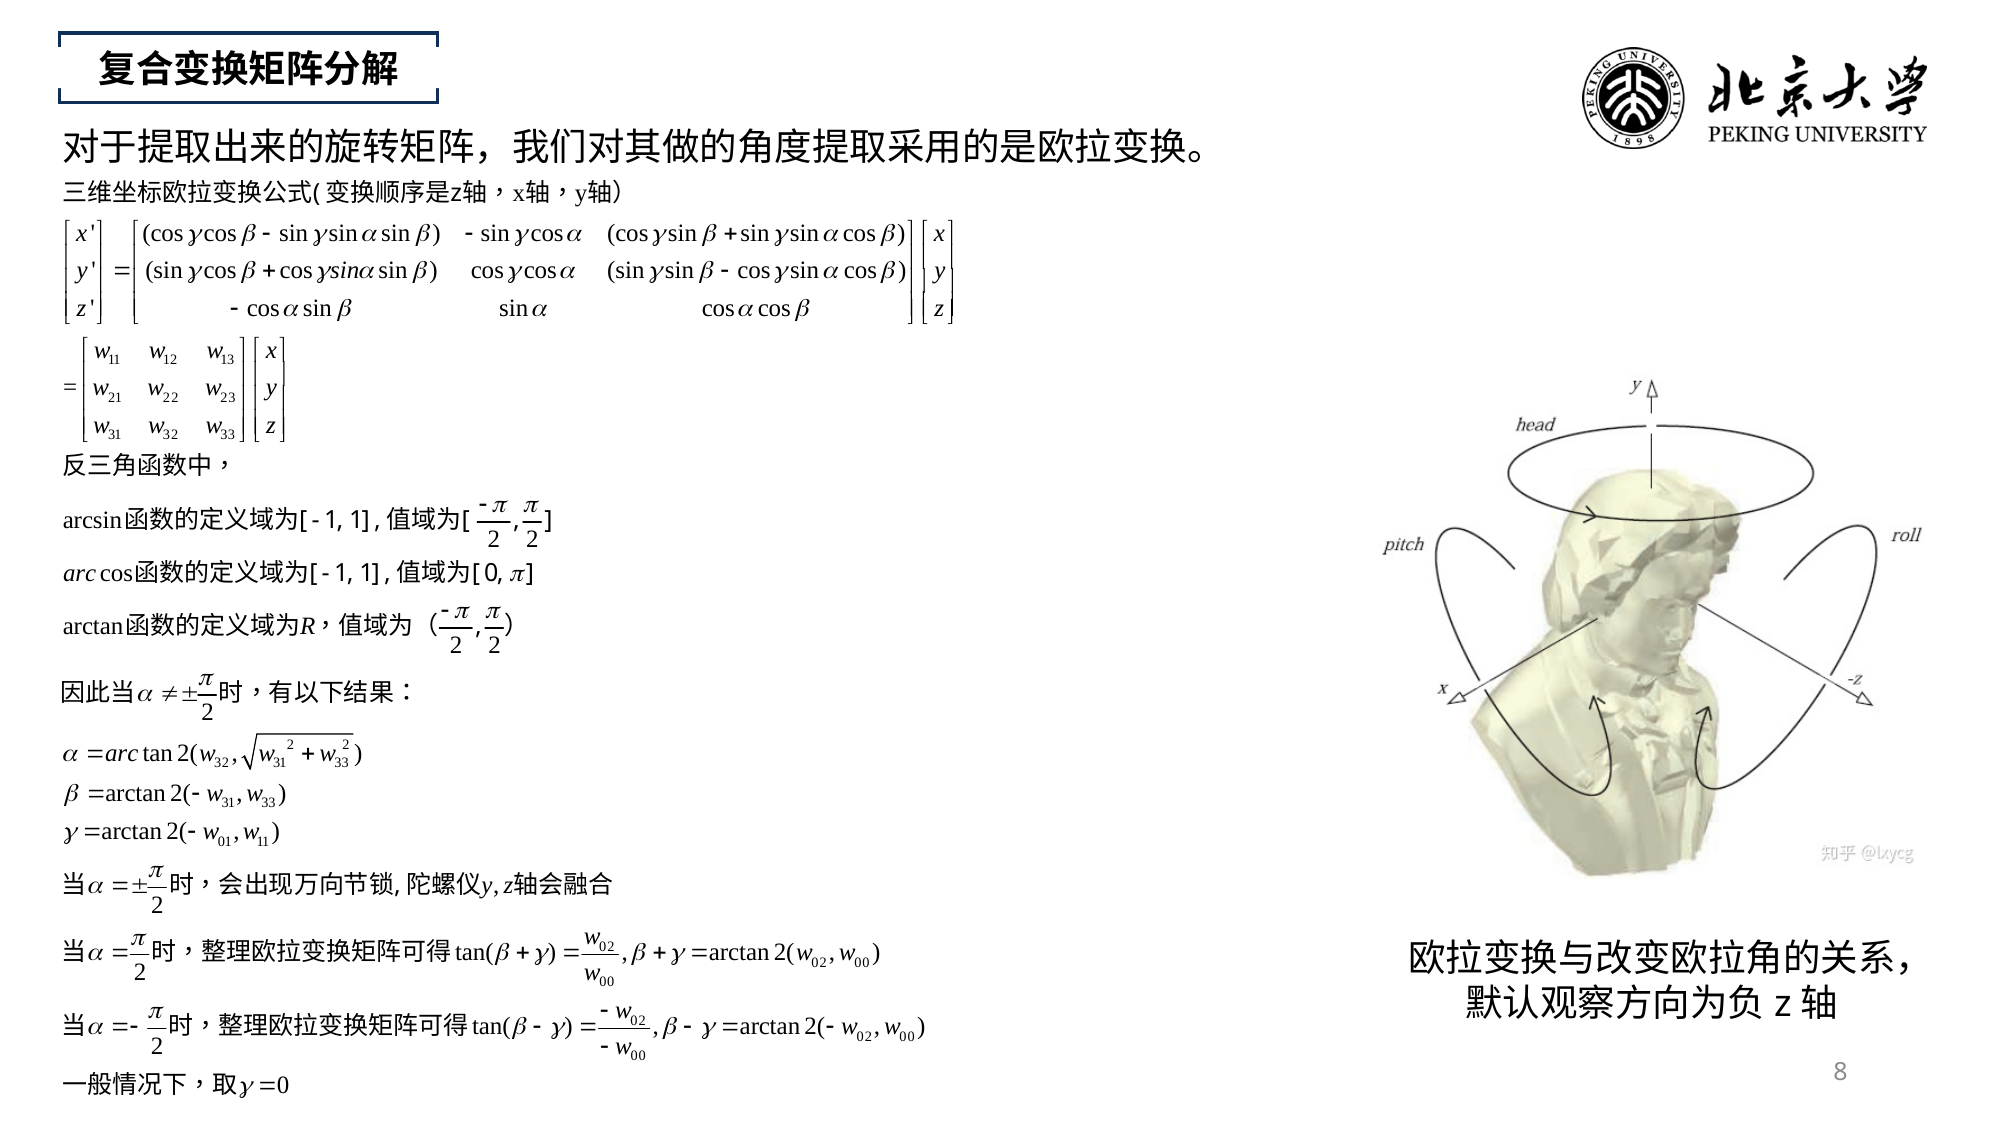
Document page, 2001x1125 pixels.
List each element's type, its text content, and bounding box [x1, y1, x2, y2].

text_box 对于提取出来的旋转矩阵，我们对其做的角度提取采用的是欧拉变换。 [47, 115, 1268, 176]
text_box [0, 32, 498, 144]
text_box 欧拉变换与改变欧拉角的关系，默认观察方向为负z轴 [1377, 926, 1927, 1031]
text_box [59, 176, 962, 1104]
slide_number 8 [1412, 1042, 1863, 1103]
picture [1377, 373, 1927, 880]
picture [1582, 47, 1927, 150]
